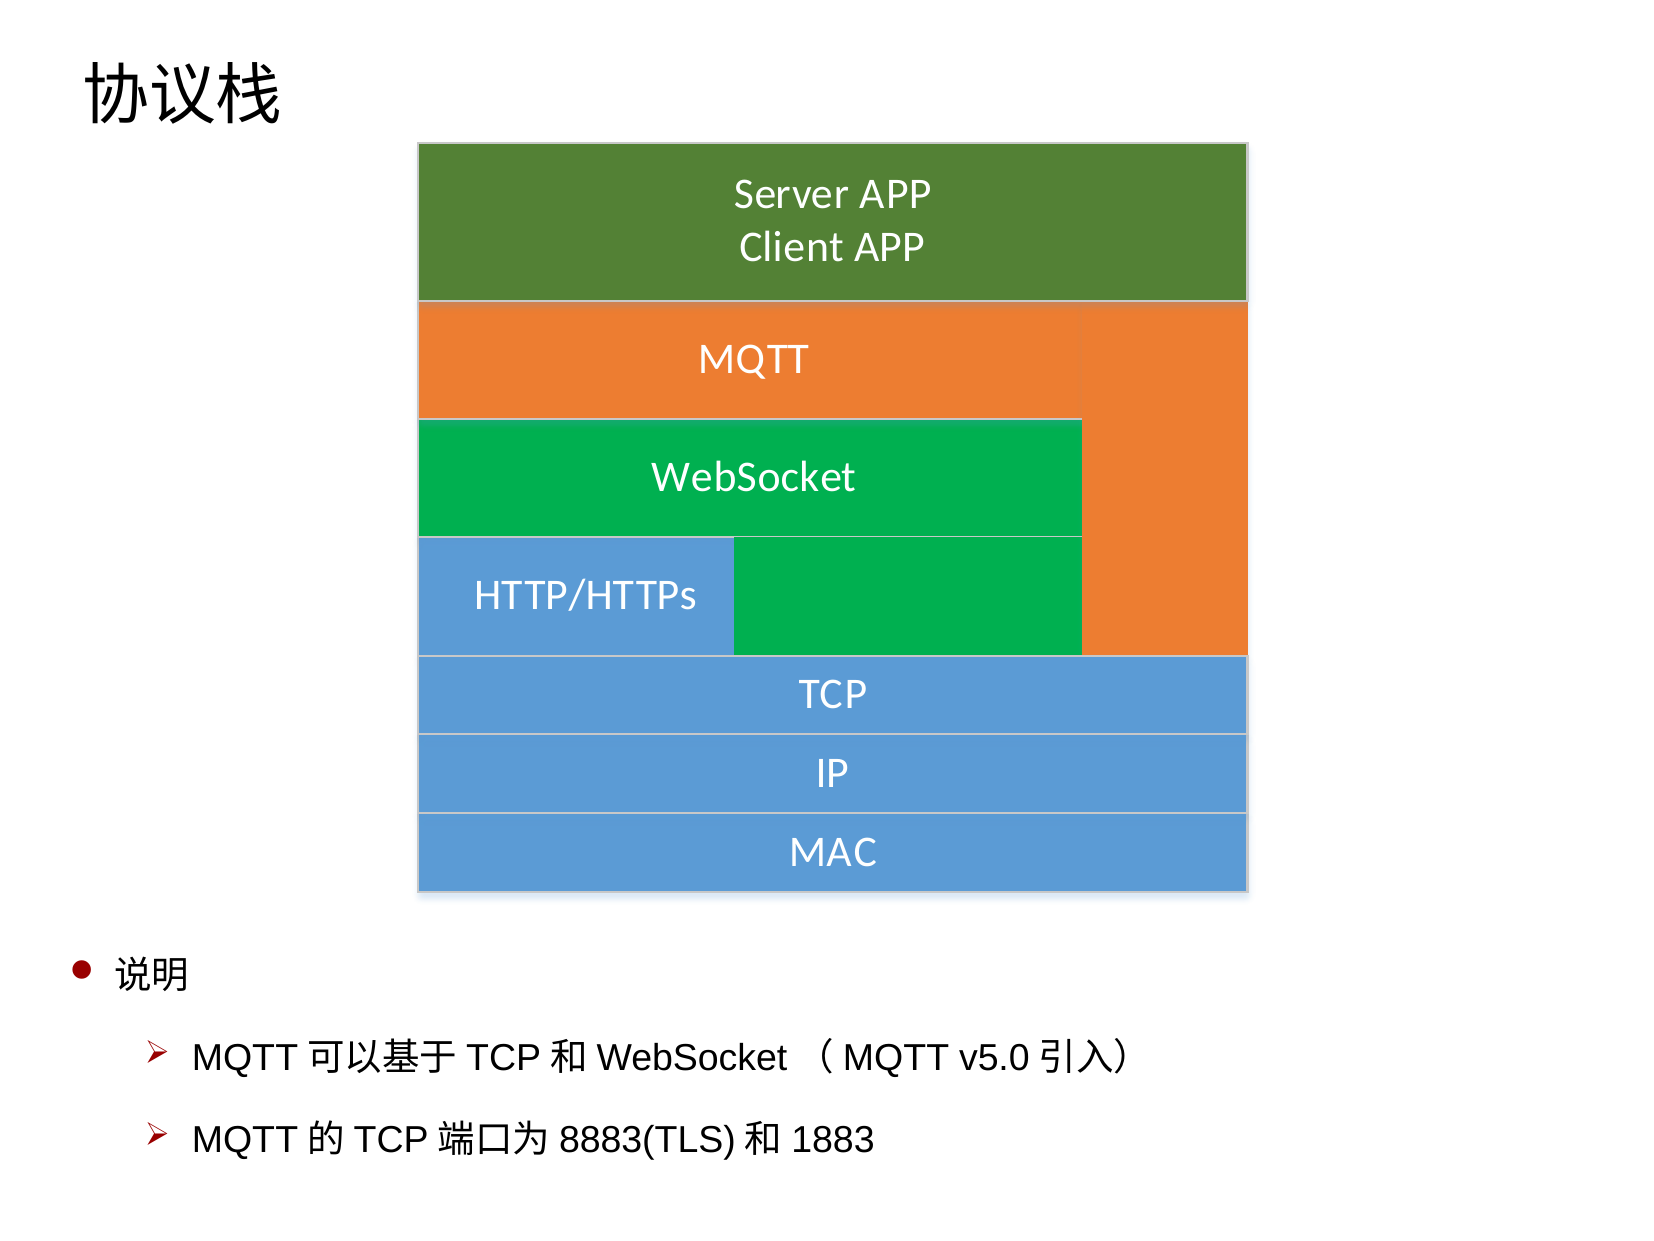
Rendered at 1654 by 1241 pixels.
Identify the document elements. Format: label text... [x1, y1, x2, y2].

title 协议栈 [82, 28, 1571, 160]
text_box 说明 MQTT可以基于TCP和WebSocket（MQTT v5.0引入） MQTT的TCP端口为8883(TLS)和1883 [57, 927, 1607, 1241]
picture [406, 135, 1258, 909]
